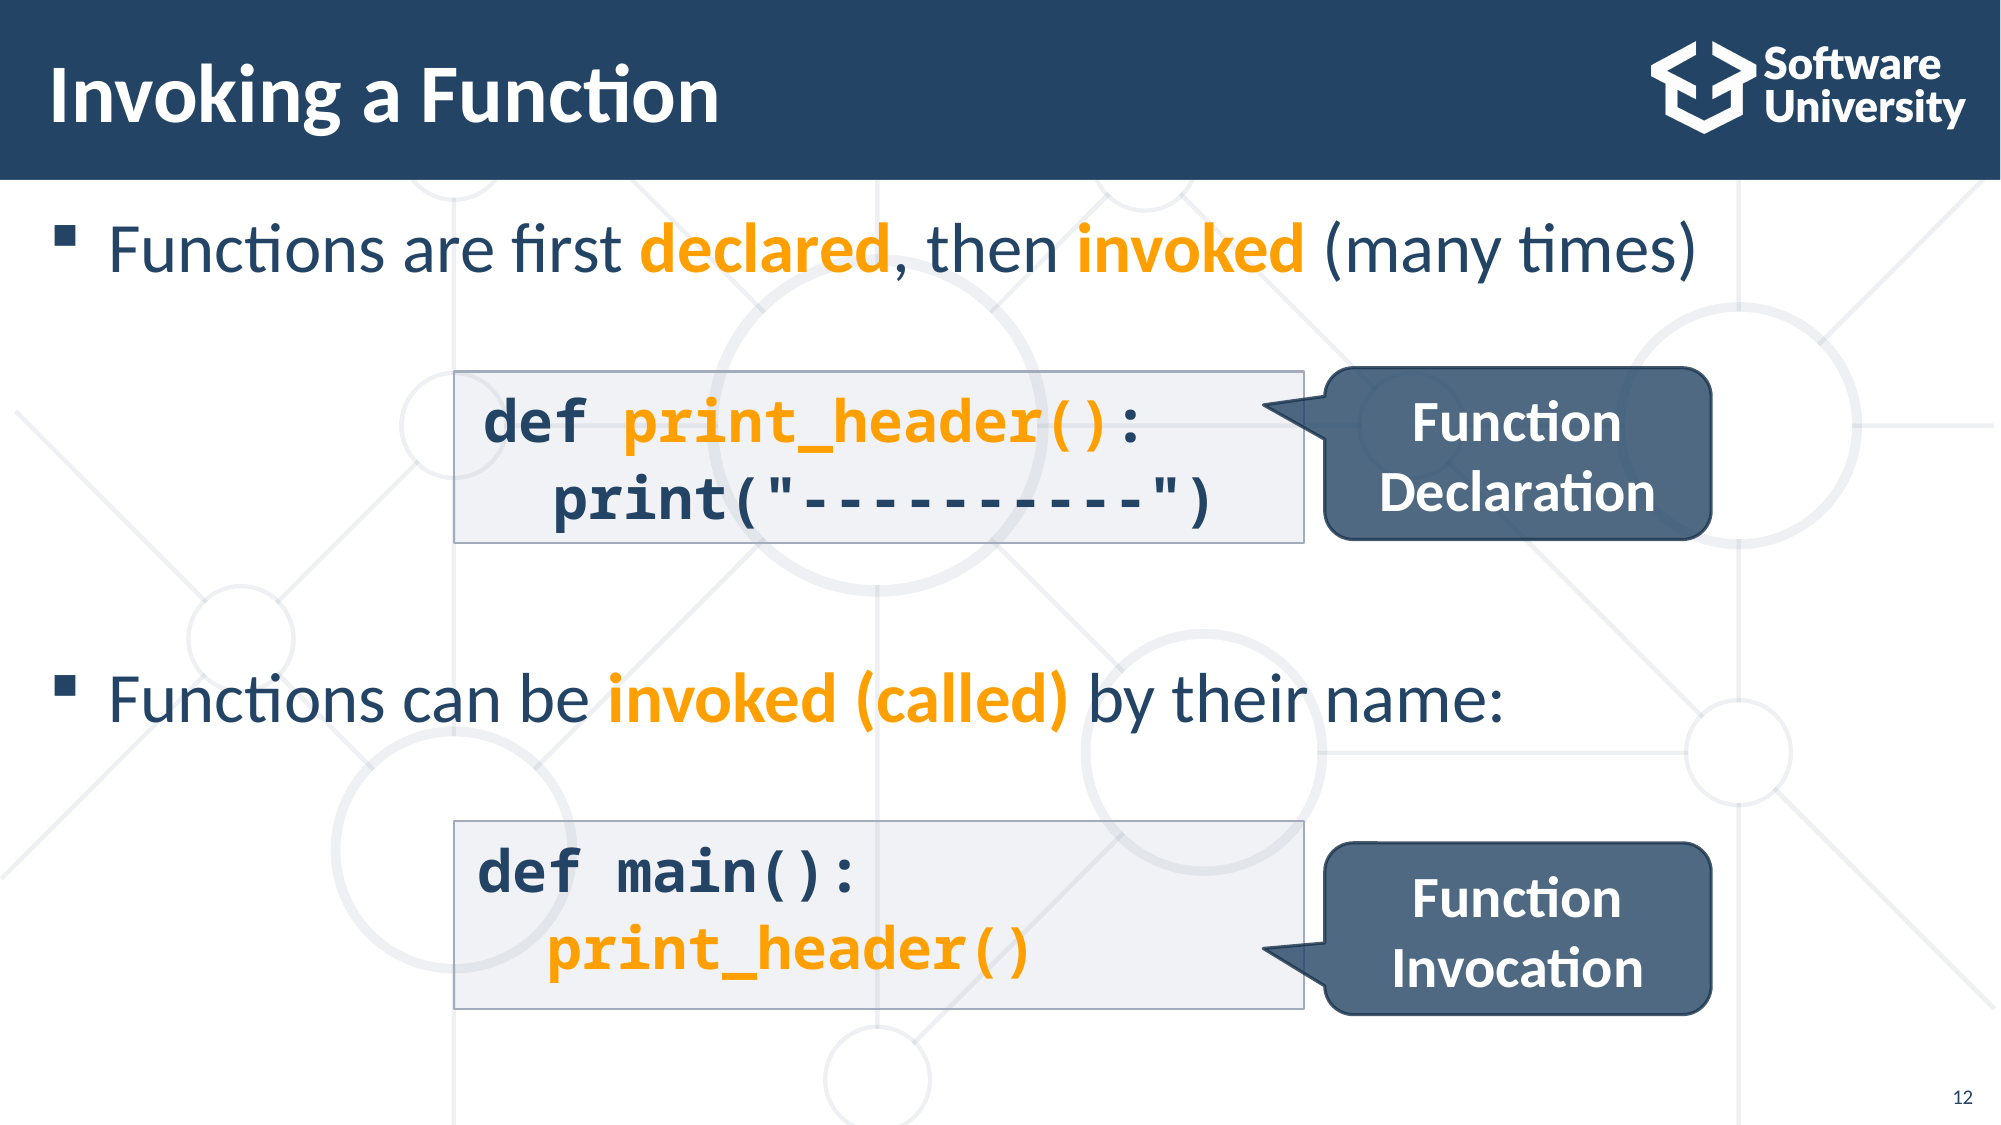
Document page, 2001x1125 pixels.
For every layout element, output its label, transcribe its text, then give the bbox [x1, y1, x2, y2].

text_box def print_header(): print("----------") [453, 371, 1304, 544]
picture [1651, 41, 1966, 134]
list Functions are first declared, then invoked (many times) Functions can be invoked (called) by their name: [31, 196, 1970, 1104]
slide_number 12 [1927, 1067, 1989, 1117]
text_box Function Invocation [1261, 840, 1714, 1017]
text_box def main(): print_header() [453, 821, 1304, 1009]
title Invoking a Function [31, 16, 1625, 162]
text_box Function Declaration [1261, 365, 1714, 542]
